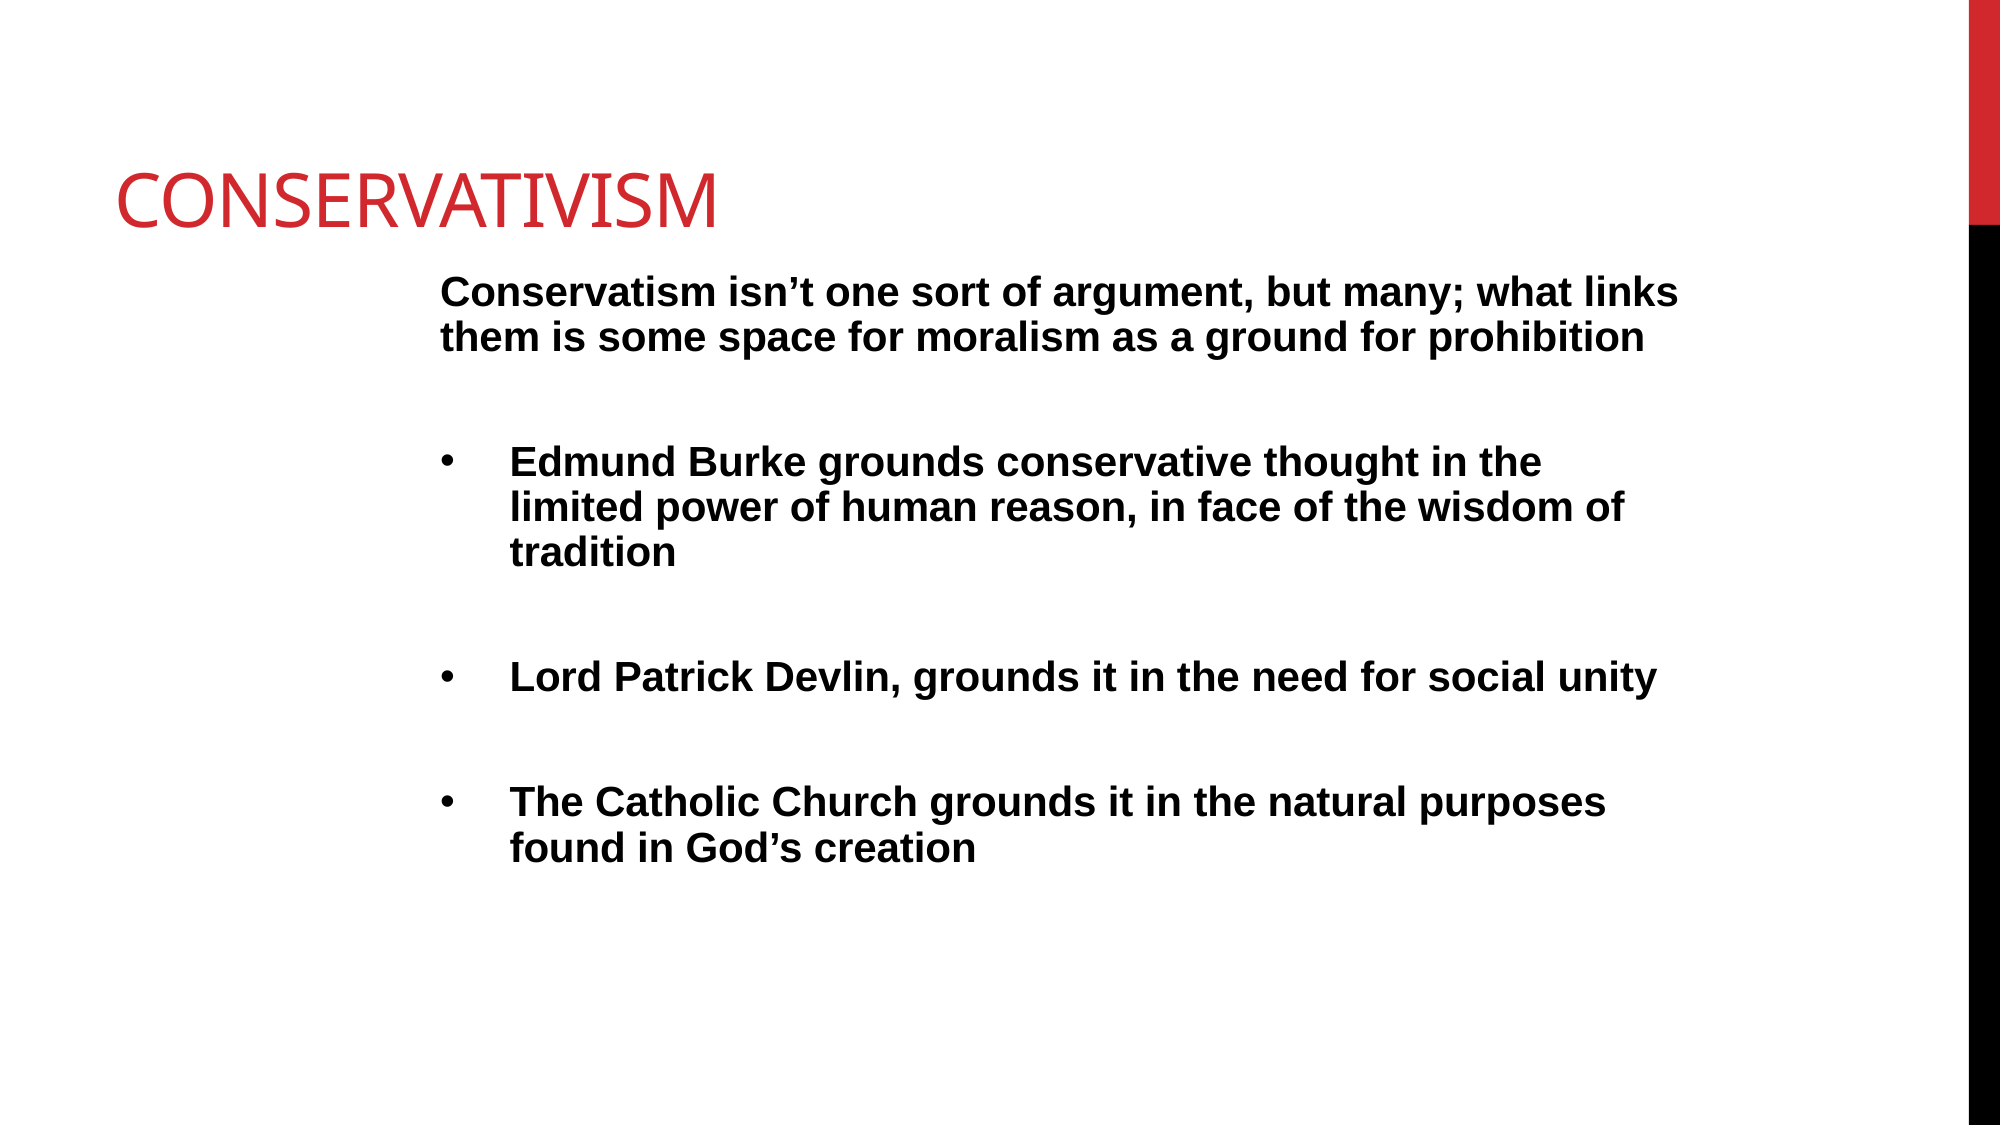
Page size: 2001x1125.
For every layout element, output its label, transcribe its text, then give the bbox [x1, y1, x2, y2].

title Conservativism [99, 24, 1367, 250]
list Conservatism isn’t one sort of argument, but many; what links them is some space for moralism as a ground for prohibition Edmund Burke grounds conservative thought in the limited power of human reason, in face of the wisdom of tradition Lord Patrick Devlin, grounds it in the need for social unity The Catholic Church grounds it in the natural purposes found in God’s creation [424, 262, 1701, 938]
